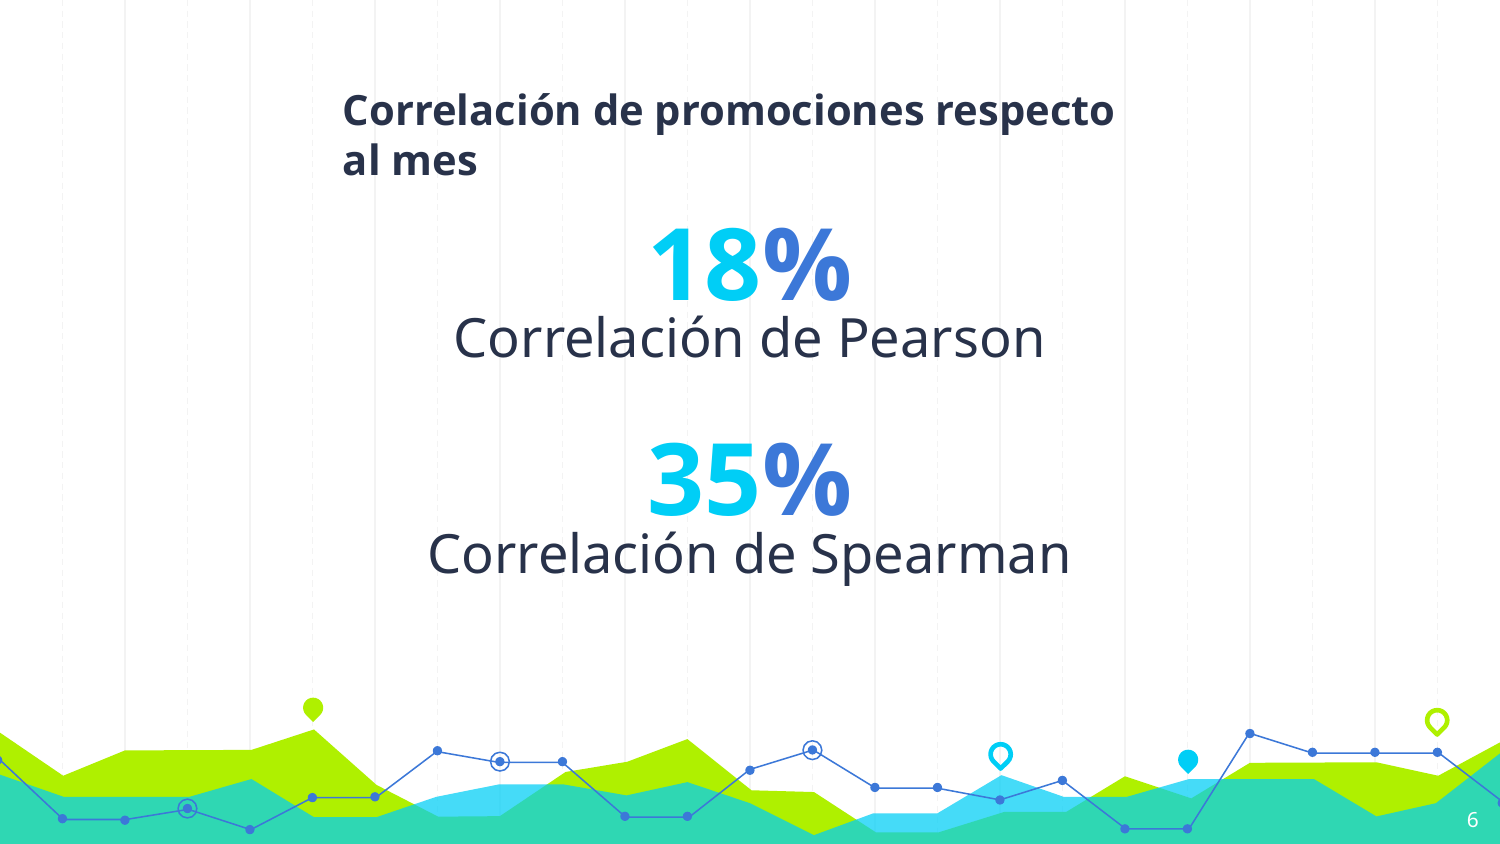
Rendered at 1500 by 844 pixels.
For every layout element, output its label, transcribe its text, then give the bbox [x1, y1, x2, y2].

title 35% [112, 404, 1388, 504]
list Correlación de promociones respecto al mes [327, 69, 1172, 178]
slide_number ‹#› [1403, 791, 1494, 844]
subtitle Correlación de Pearson [112, 288, 1388, 365]
subtitle Correlación de Spearman [112, 504, 1388, 581]
title 18% [112, 188, 1388, 288]
